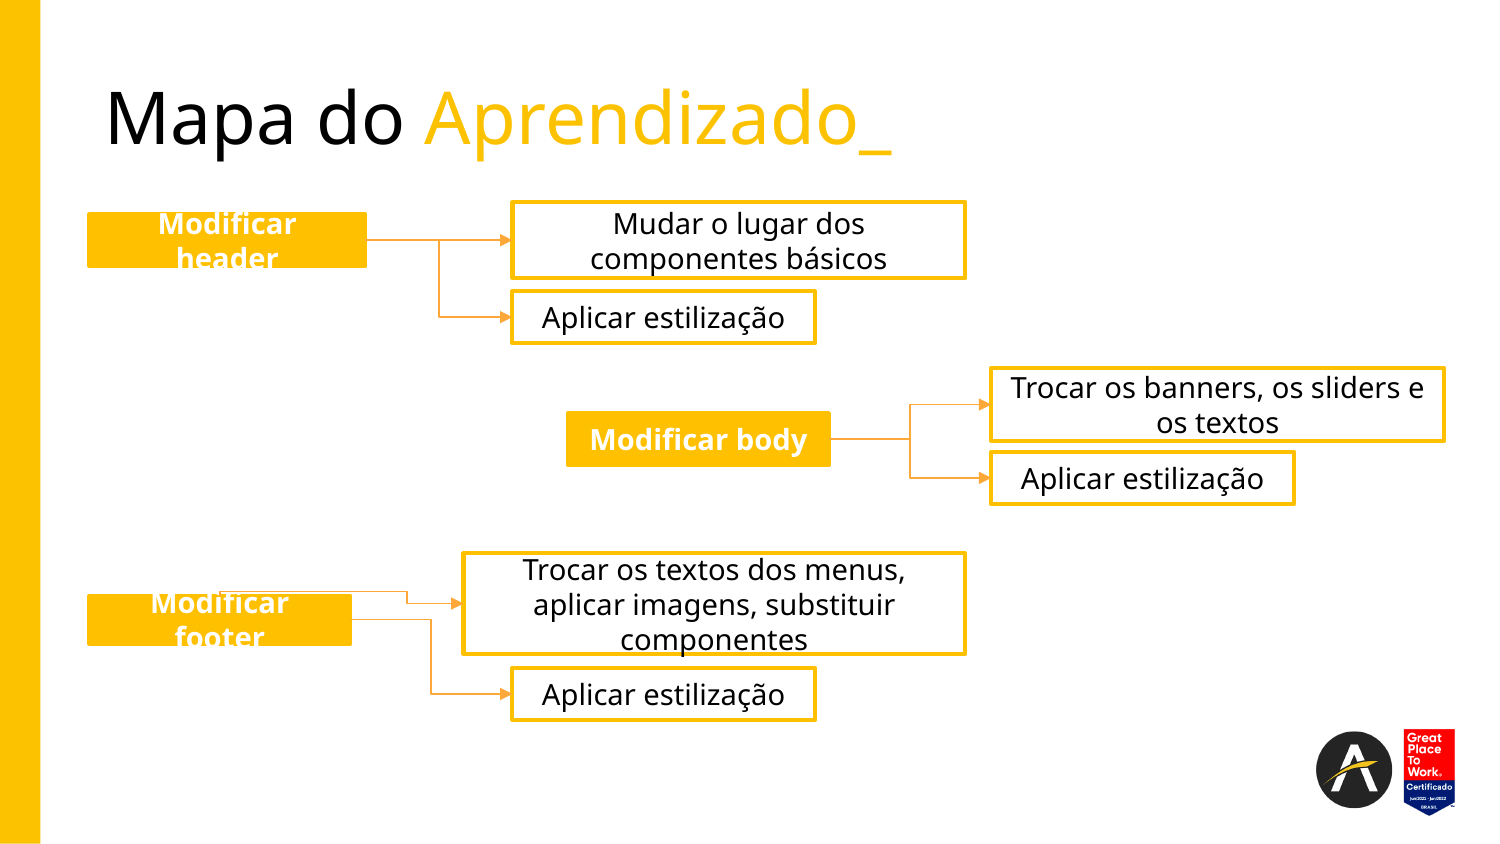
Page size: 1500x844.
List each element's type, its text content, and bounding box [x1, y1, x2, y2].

text_box Trocar os banners, os sliders e os textos [989, 366, 1446, 443]
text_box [349, 619, 513, 695]
text_box Trocar os textos dos menus, aplicar imagens, substituir componentes [461, 551, 967, 656]
text_box Mapa do Aprendizado_ [89, 56, 972, 194]
text_box Aplicar estilização [510, 666, 817, 722]
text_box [828, 404, 992, 438]
text_box Aplicar estilização [510, 289, 817, 345]
picture [1316, 729, 1396, 810]
text_box Modificar footer [87, 594, 332, 646]
text_box Modificar header [87, 212, 367, 268]
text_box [828, 438, 992, 479]
picture [1401, 729, 1458, 816]
text_box Aplicar estilização [989, 450, 1296, 506]
text_box Mudar o lugar dos componentes básicos [510, 200, 967, 280]
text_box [365, 239, 513, 318]
text_box Modificar body [566, 411, 823, 467]
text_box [337, 477, 346, 722]
